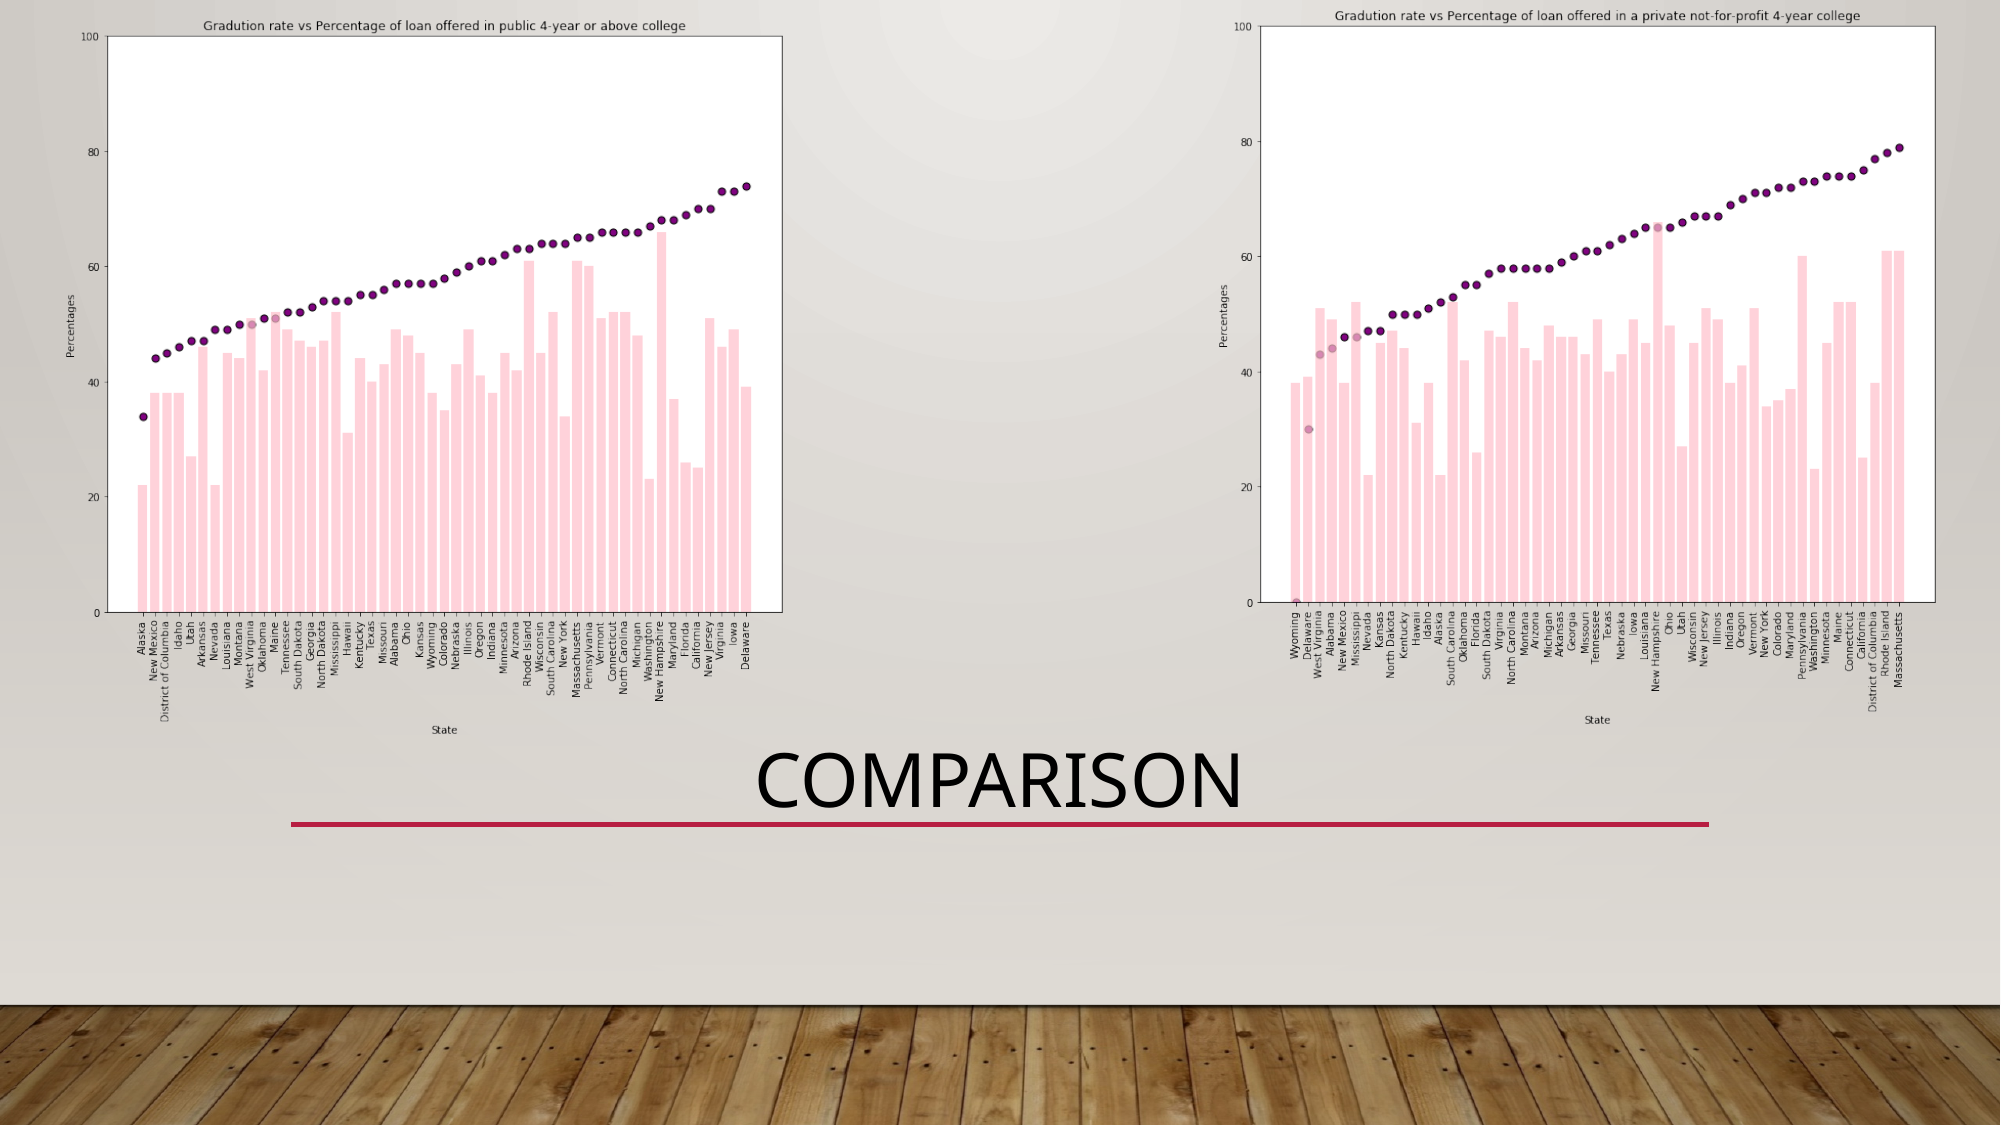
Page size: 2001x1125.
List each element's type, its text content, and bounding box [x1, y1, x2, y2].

text_box [0, 330, 2000, 1004]
picture [0, 1006, 2000, 1125]
picture [58, 13, 788, 742]
picture [1212, 3, 1941, 732]
text_box [0, 0, 2000, 330]
text_box Comparison [291, 731, 1709, 822]
